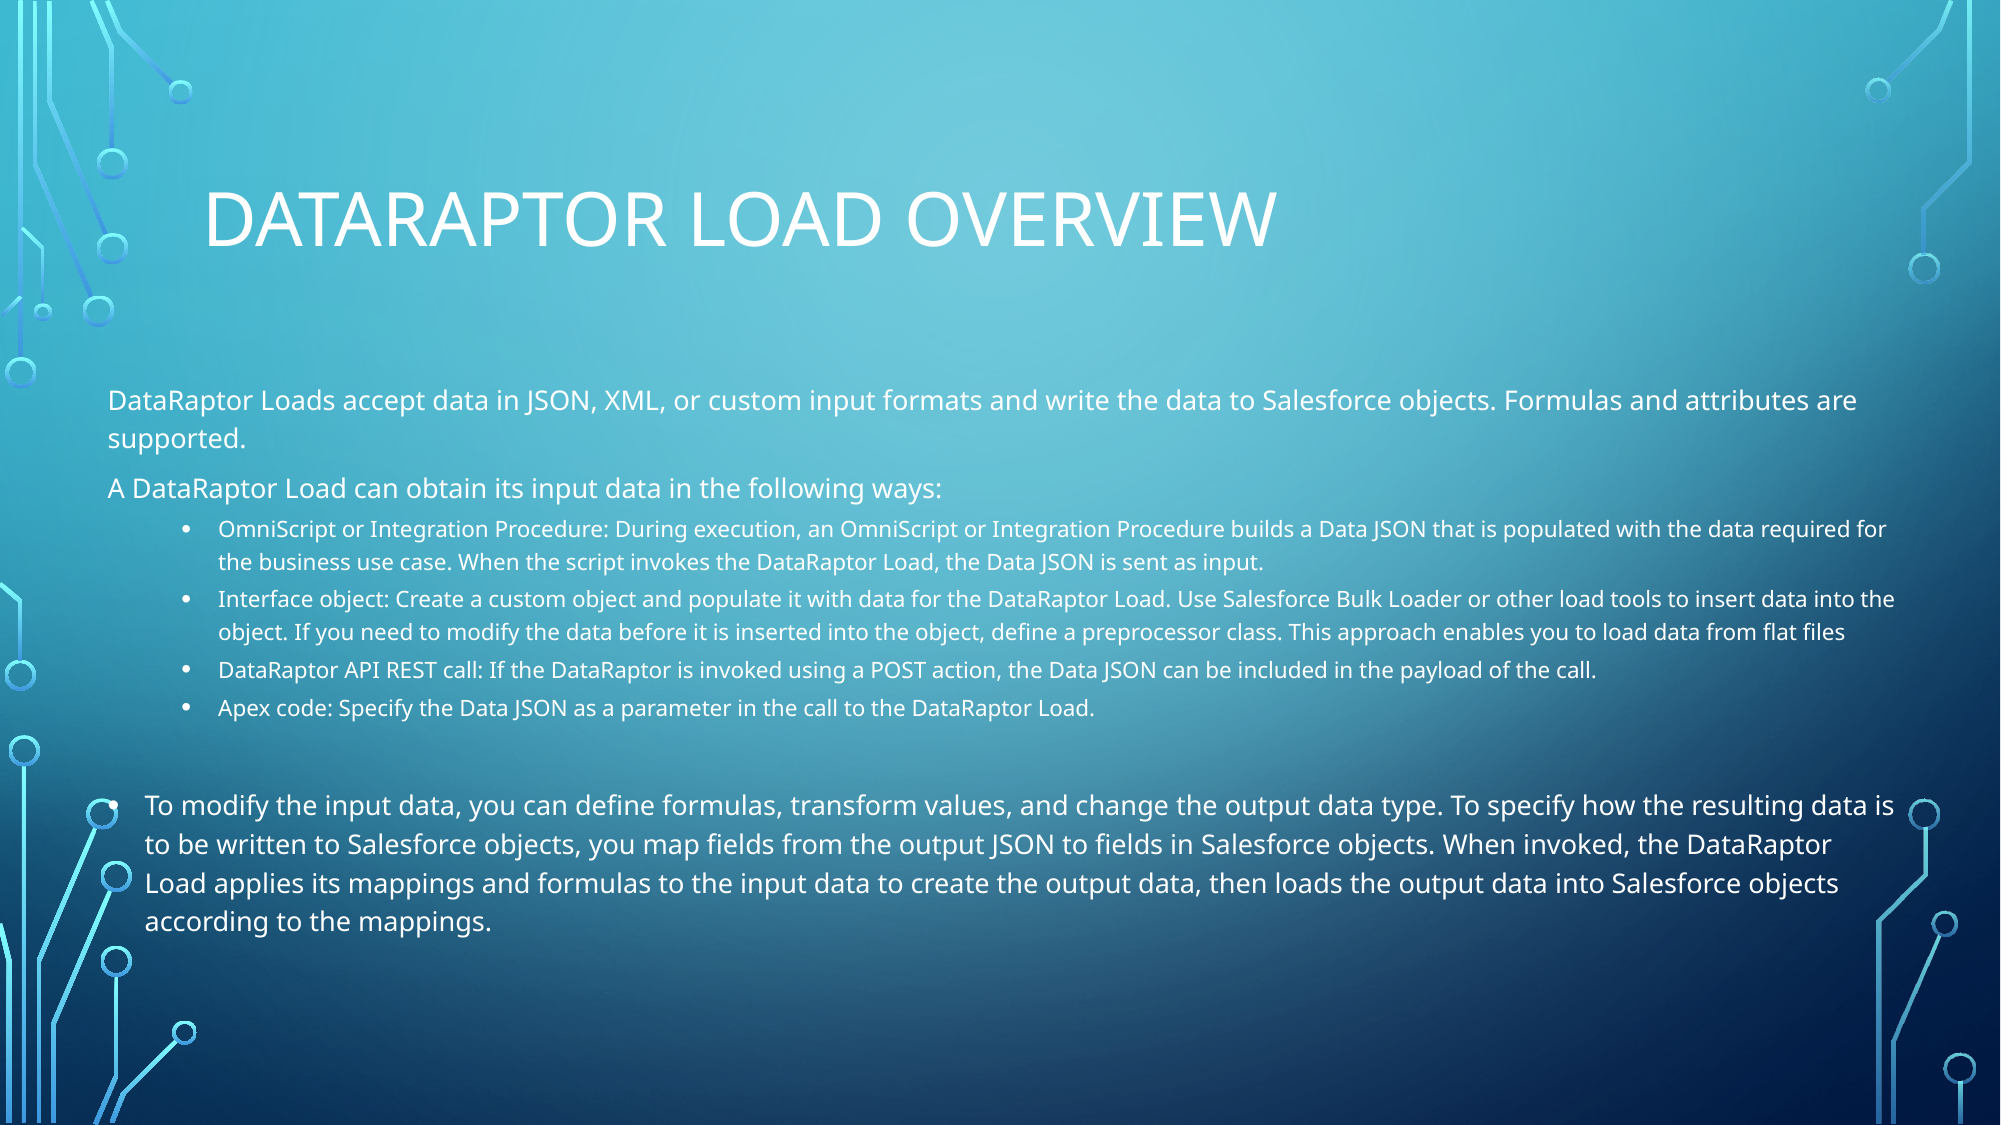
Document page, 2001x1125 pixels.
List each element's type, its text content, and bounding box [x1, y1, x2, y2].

title DataRaptor Load Overview [187, 101, 1813, 344]
list DataRaptor Loads accept data in JSON, XML, or custom input formats and write the data to Salesforce objects. Formulas and attributes are supported. A DataRaptor Load can obtain its input data in the following ways: OmniScript or Integration Procedure: During execution, an OmniScript or Integration Procedure builds a Data JSON that is populated with the data required for the business use case. When the script invokes the DataRaptor Load, the Data JSON is sent as input. Interface object: Create a custom object and populate it with data for the DataRaptor Load. Use Salesforce Bulk Loader or other load tools to insert data into the object. If you need to modify the data before it is inserted into the object, define a preprocessor class. This approach enables you to load data from flat files DataRaptor API REST call: If the DataRaptor is invoked using a POST action, the Data JSON can be included in the payload of the call. Apex code: Specify the Data JSON as a parameter in the call to the DataRaptor Load. To modify the input data, you can define formulas, transform values, and change the output data type. To specify how the resulting data is to be written to Salesforce objects, you map fields from the output JSON to fields in Salesforce objects. When invoked, the DataRaptor Load applies its mappings and formulas to the input data to create the output data, then loads the output data into Salesforce objects according to the mappings. [92, 369, 1913, 975]
